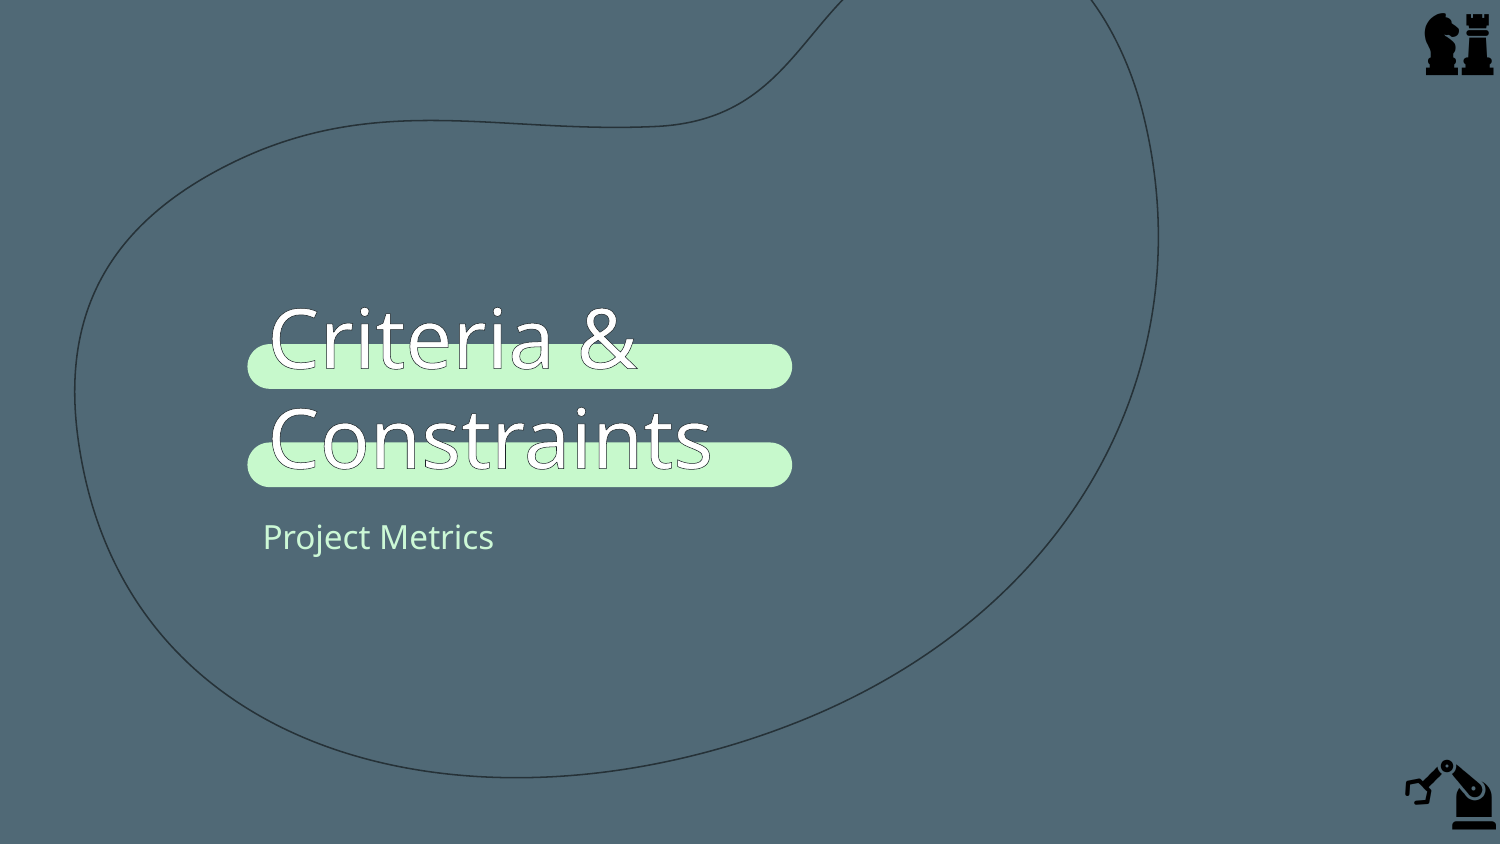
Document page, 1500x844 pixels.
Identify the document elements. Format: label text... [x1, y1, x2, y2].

text_box [247, 352, 252, 381]
title Criteria & Constraints [252, 270, 928, 390]
subtitle Project Metrics [247, 501, 882, 671]
picture [1401, 744, 1500, 844]
text_box [247, 442, 793, 488]
picture [1414, 0, 1500, 89]
